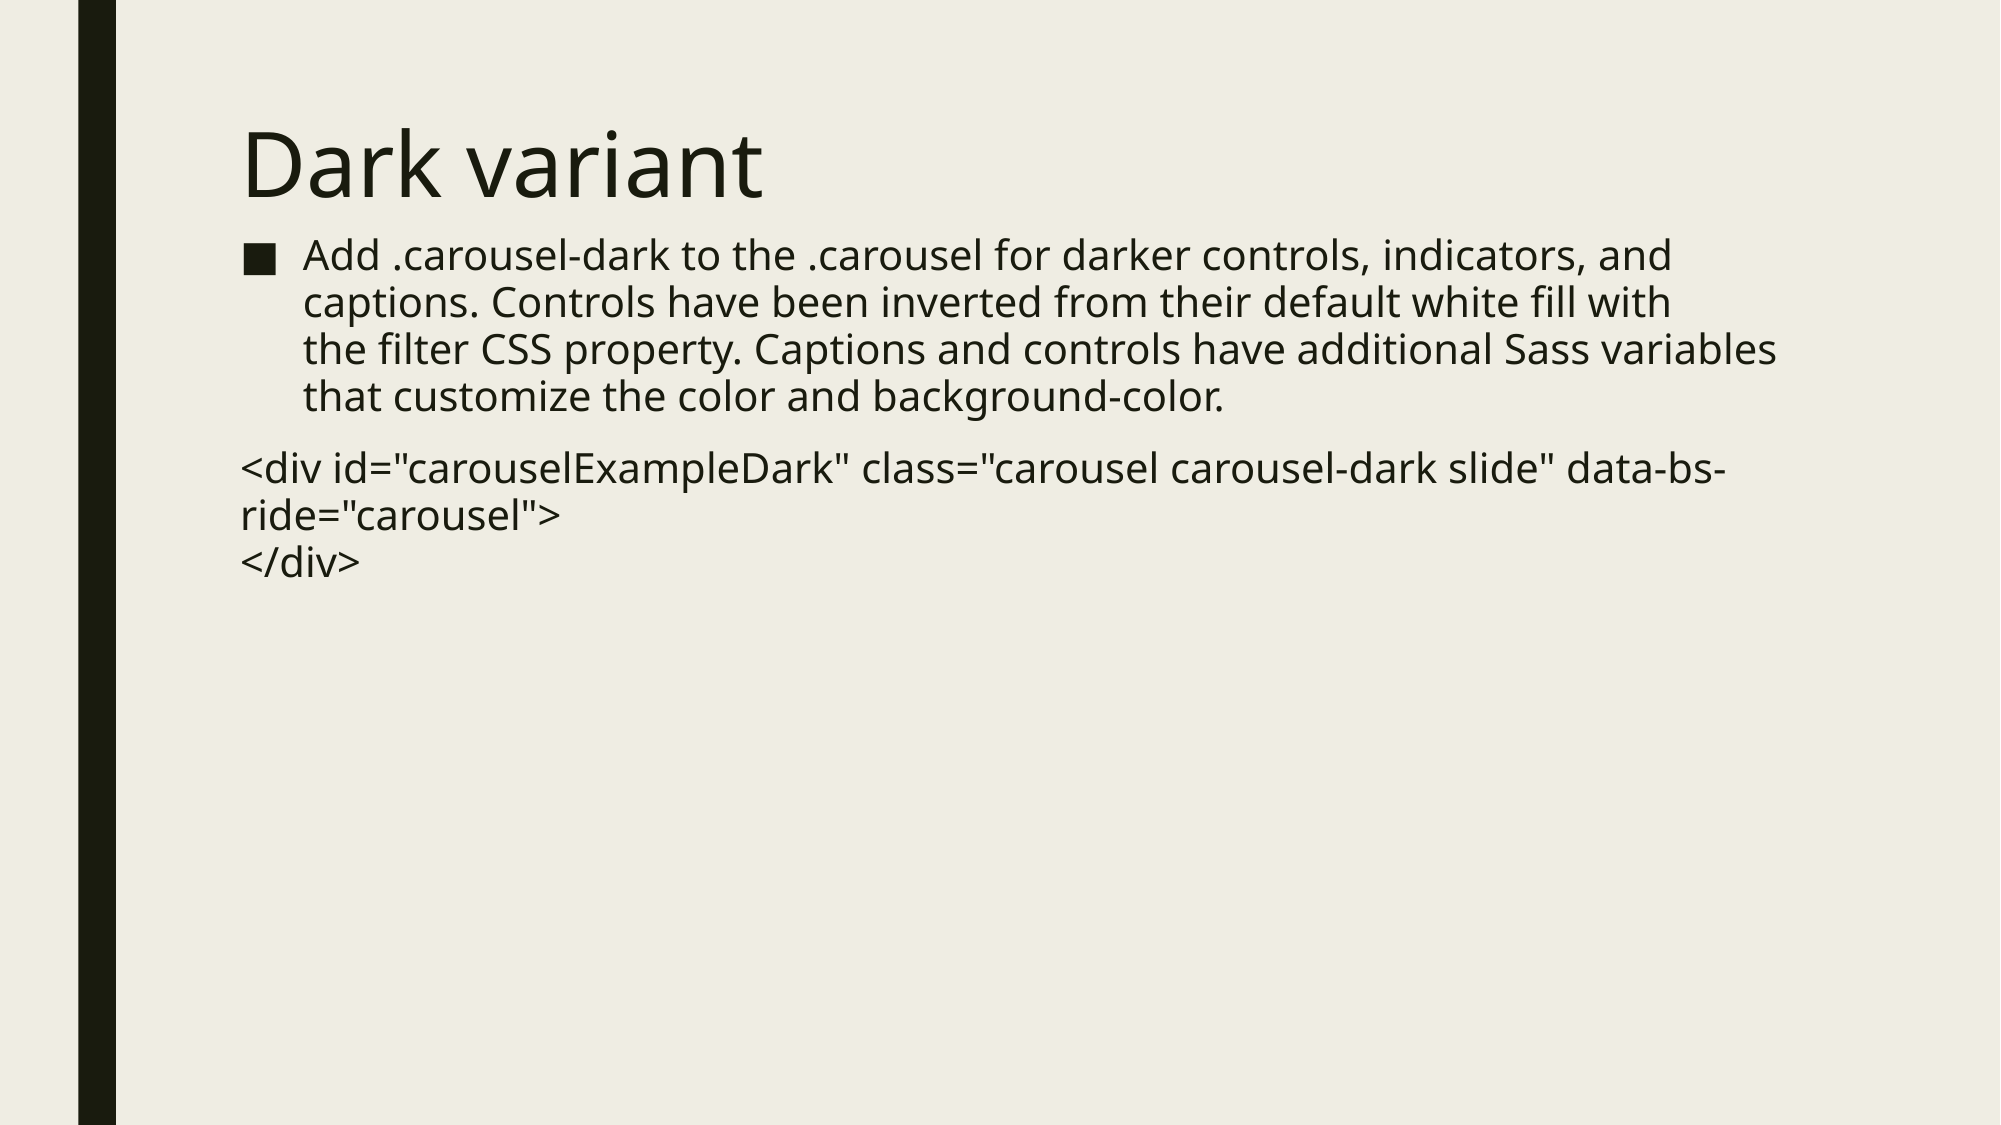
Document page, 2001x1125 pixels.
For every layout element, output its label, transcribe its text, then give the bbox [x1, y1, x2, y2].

list Add .carousel-dark to the .carousel for darker controls, indicators, and captions. Controls have been inverted from their default white fill with the filter CSS property. Captions and controls have additional Sass variables that customize the color and background-color. <div id="carouselExampleDark" class="carousel carousel-dark slide" data-bs-ride="carousel"> </div> [225, 224, 1800, 963]
title Dark variant [225, 112, 1800, 224]
